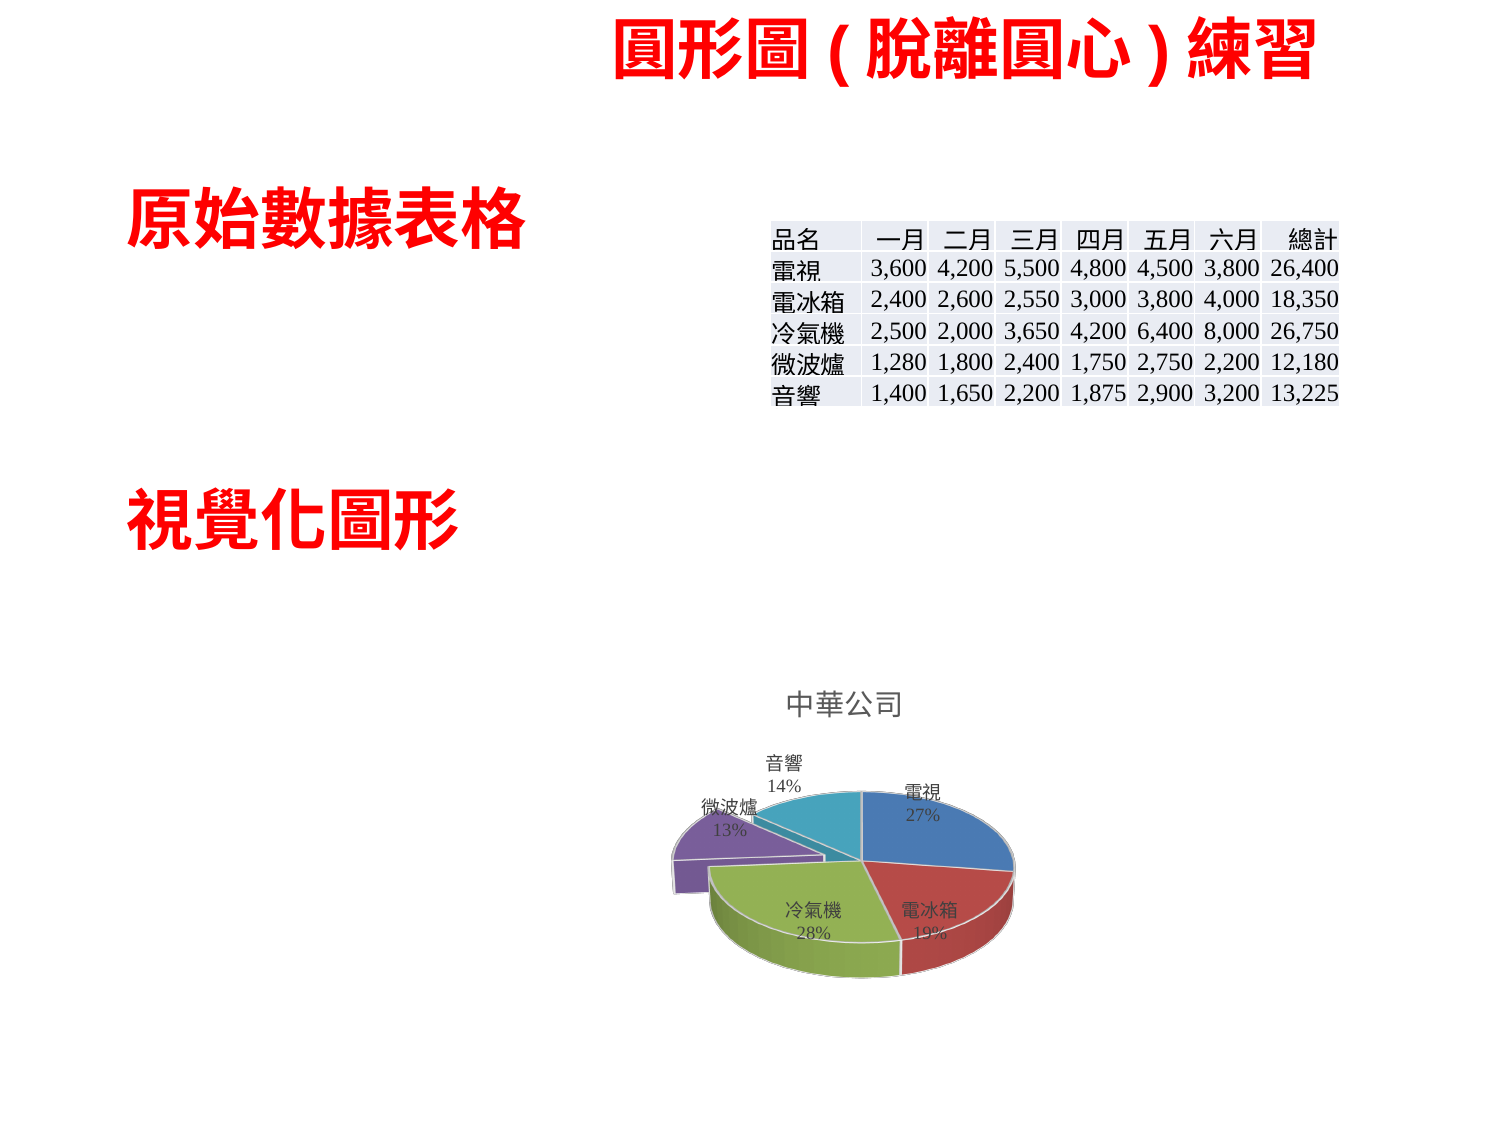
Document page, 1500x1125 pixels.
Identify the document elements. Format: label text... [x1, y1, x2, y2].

table_cell 3,600 [862, 252, 927, 281]
table_cell 1,650 [929, 377, 994, 406]
table_cell 26,400 [1262, 252, 1339, 281]
table_header 二月 [929, 221, 994, 250]
table_cell 12,180 [1262, 346, 1339, 375]
table_header 總計 [1262, 221, 1339, 250]
table_cell 8,000 [1195, 314, 1260, 344]
text_box 原始數據表格 [112, 169, 561, 265]
table_cell 1,400 [862, 377, 927, 406]
table_cell 2,750 [1129, 346, 1194, 375]
table_cell 5,500 [996, 252, 1060, 281]
table_cell 電視 [771, 252, 861, 281]
table_cell 電冰箱 [771, 283, 861, 313]
text_box 視覺化圖形 [112, 470, 561, 566]
table_cell 2,500 [862, 314, 927, 344]
table_cell 2,600 [929, 283, 994, 313]
table_cell 3,650 [996, 314, 1060, 344]
table_cell 18,350 [1262, 283, 1339, 313]
table_cell 3,200 [1195, 377, 1260, 406]
table_header 五月 [1129, 221, 1194, 250]
table_cell 1,280 [862, 346, 927, 375]
table_cell 13,225 [1262, 377, 1339, 406]
table_cell 3,000 [1062, 283, 1127, 313]
table_header 一月 [862, 221, 927, 250]
table_cell 6,400 [1129, 314, 1194, 344]
table_cell 2,000 [929, 314, 994, 344]
table_cell 3,800 [1129, 283, 1194, 313]
table_cell 1,750 [1062, 346, 1127, 375]
table_cell 2,400 [862, 283, 927, 313]
table_cell 4,200 [1062, 314, 1127, 344]
table_cell 1,800 [929, 346, 994, 375]
table_cell 音響 [771, 377, 861, 406]
table_header 三月 [996, 221, 1060, 250]
text_box 圓形圖(脫離圓心)練習 [596, 0, 1341, 95]
table_cell 3,800 [1195, 252, 1260, 281]
table_header 四月 [1062, 221, 1127, 250]
table_cell 2,550 [996, 283, 1060, 313]
chart [561, 656, 1129, 1035]
table_cell 2,900 [1129, 377, 1194, 406]
table_cell 4,500 [1129, 252, 1194, 281]
table_cell 4,000 [1195, 283, 1260, 313]
table_cell 1,875 [1062, 377, 1127, 406]
table_header 品名 [771, 221, 861, 250]
table_cell 冷氣機 [771, 314, 861, 344]
table_cell 4,800 [1062, 252, 1127, 281]
table_cell 2,200 [1195, 346, 1260, 375]
table_cell 微波爐 [771, 346, 861, 375]
table_cell 2,200 [996, 377, 1060, 406]
table_header 六月 [1195, 221, 1260, 250]
table_cell 26,750 [1262, 314, 1339, 344]
table_cell 2,400 [996, 346, 1060, 375]
table_cell 4,200 [929, 252, 994, 281]
